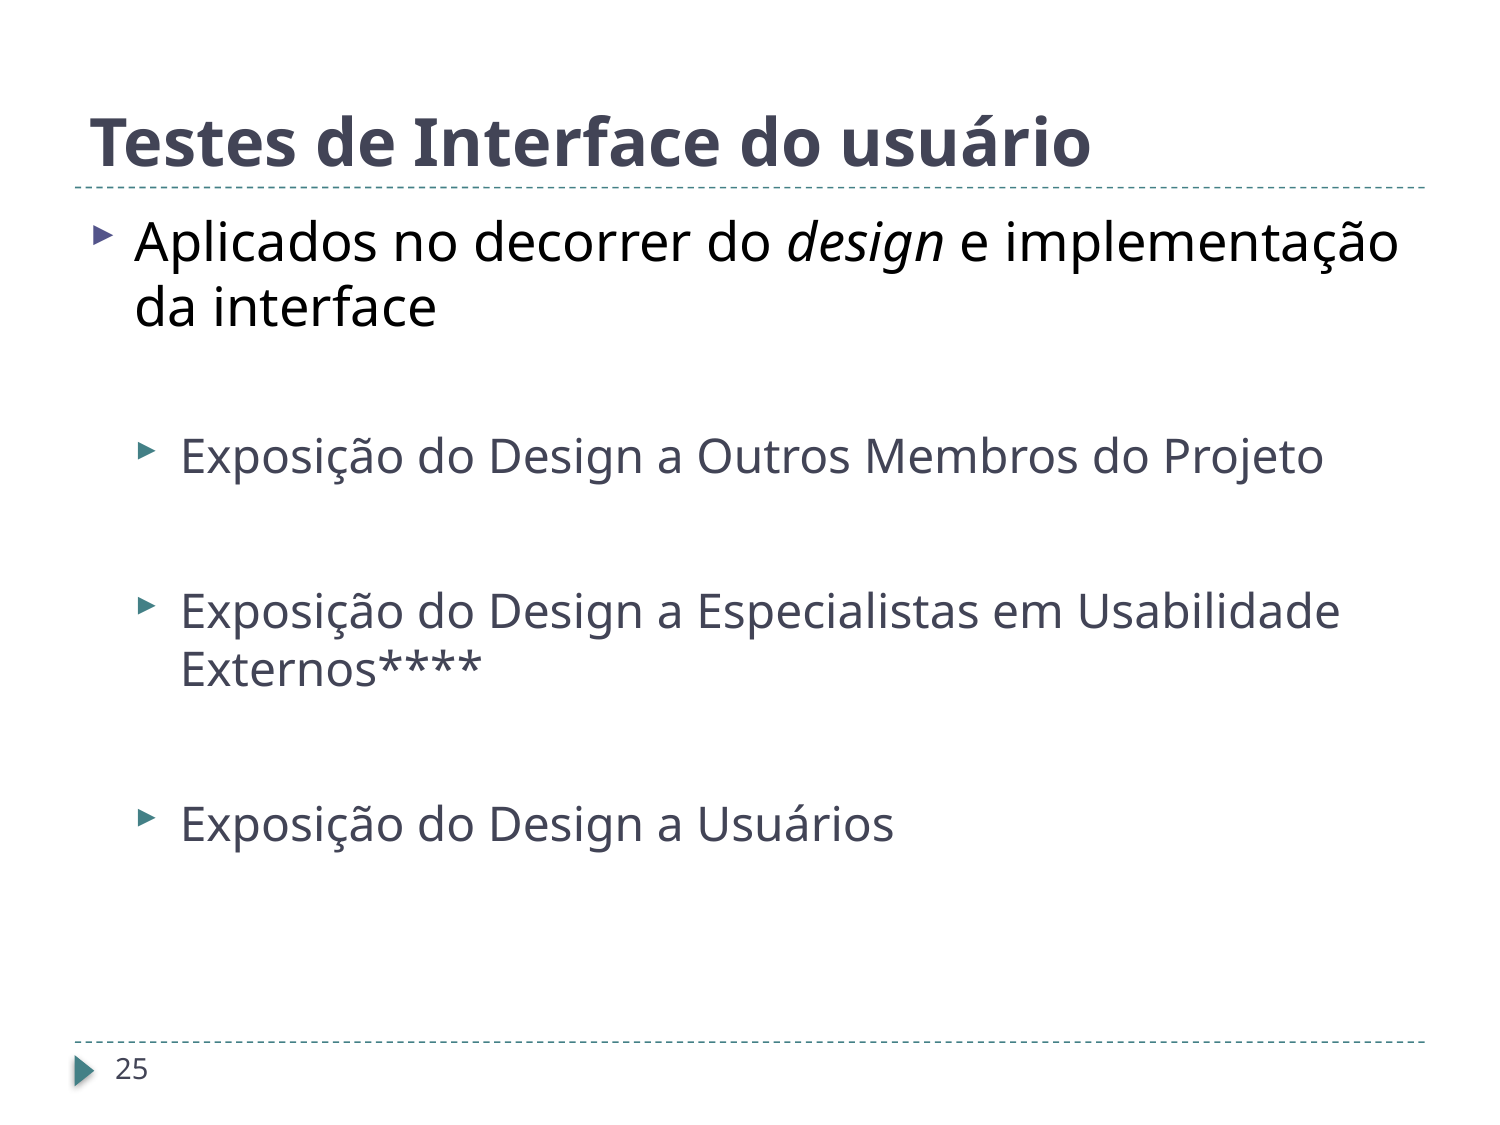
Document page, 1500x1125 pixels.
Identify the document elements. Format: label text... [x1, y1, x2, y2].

slide_number 25 [100, 1042, 426, 1103]
title Testes de Interface do usuário [75, 24, 1425, 188]
list Aplicados no decorrer do design e implementação da interface Exposição do Design a Outros Membros do Projeto Exposição do Design a Especialistas em Usabilidade Externos**** Exposição do Design a Usuários [75, 200, 1425, 1010]
